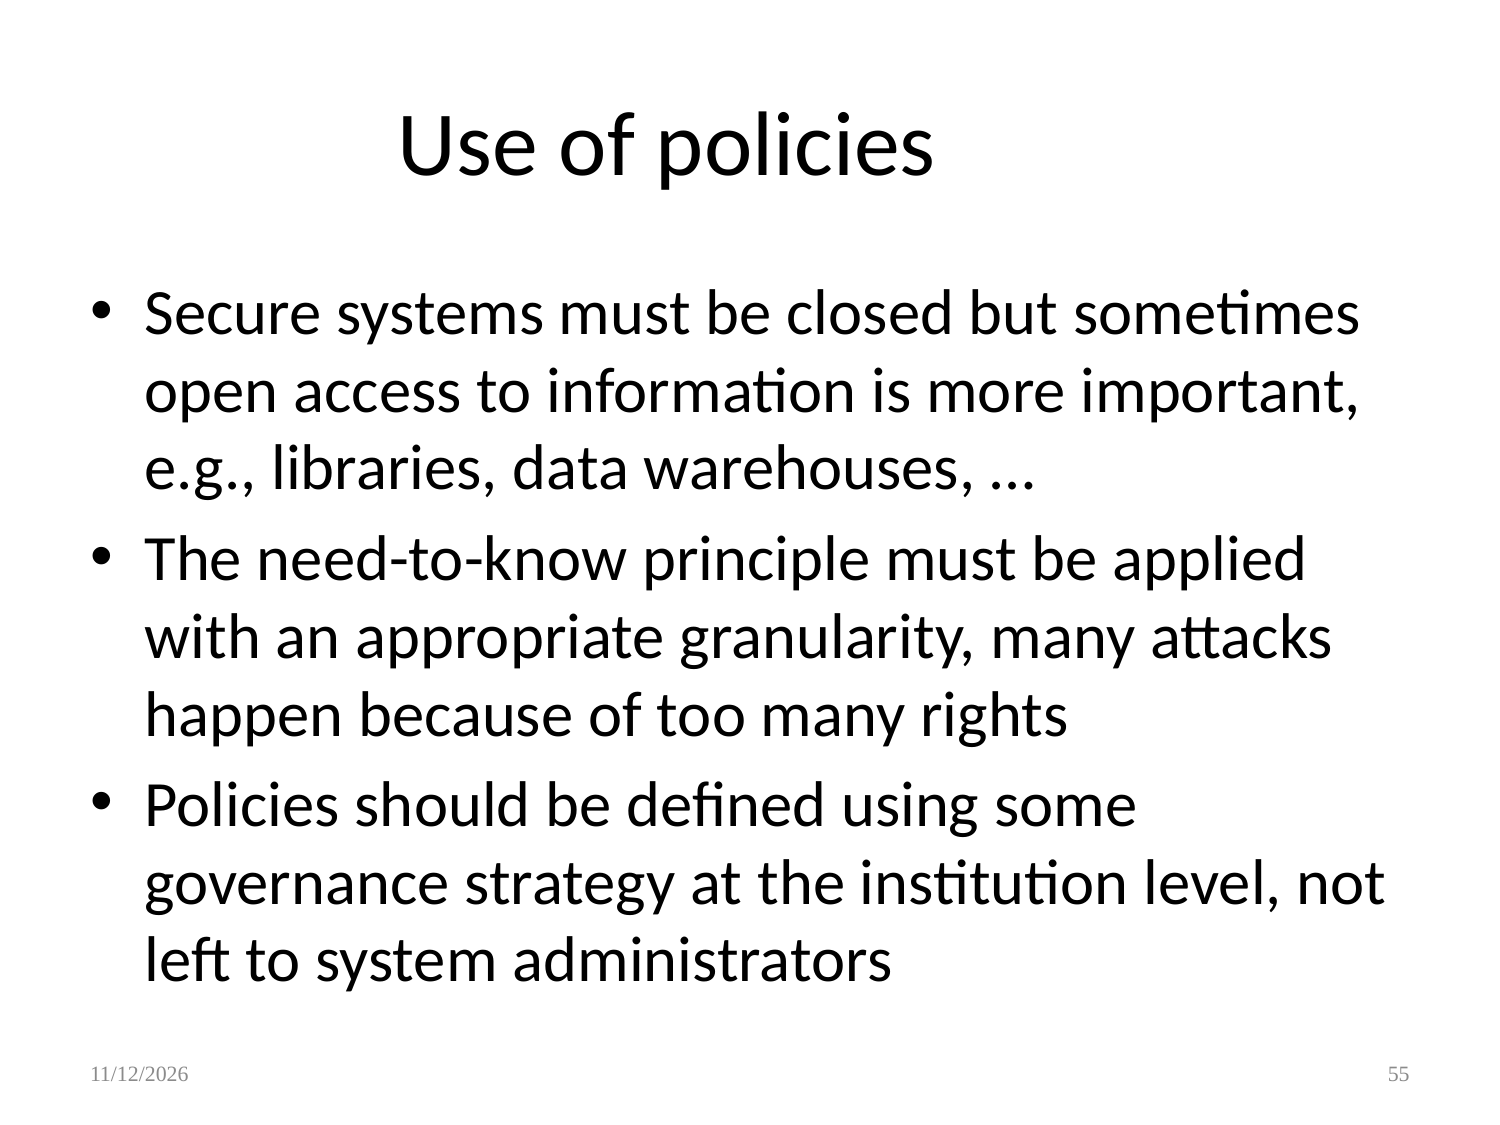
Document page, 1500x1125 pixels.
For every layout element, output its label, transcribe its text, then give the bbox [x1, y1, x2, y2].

title Use of policies [75, 45, 1425, 233]
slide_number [75, 1042, 425, 1103]
slide_number 55 [1074, 1042, 1425, 1103]
list Secure systems must be closed but sometimes open access to information is more important, e.g., libraries, data warehouses, … The need-to-know principle must be applied with an appropriate granularity, many attacks happen because of too many rights Policies should be defined using some governance strategy at the institution level, not left to system administrators [75, 262, 1425, 1005]
